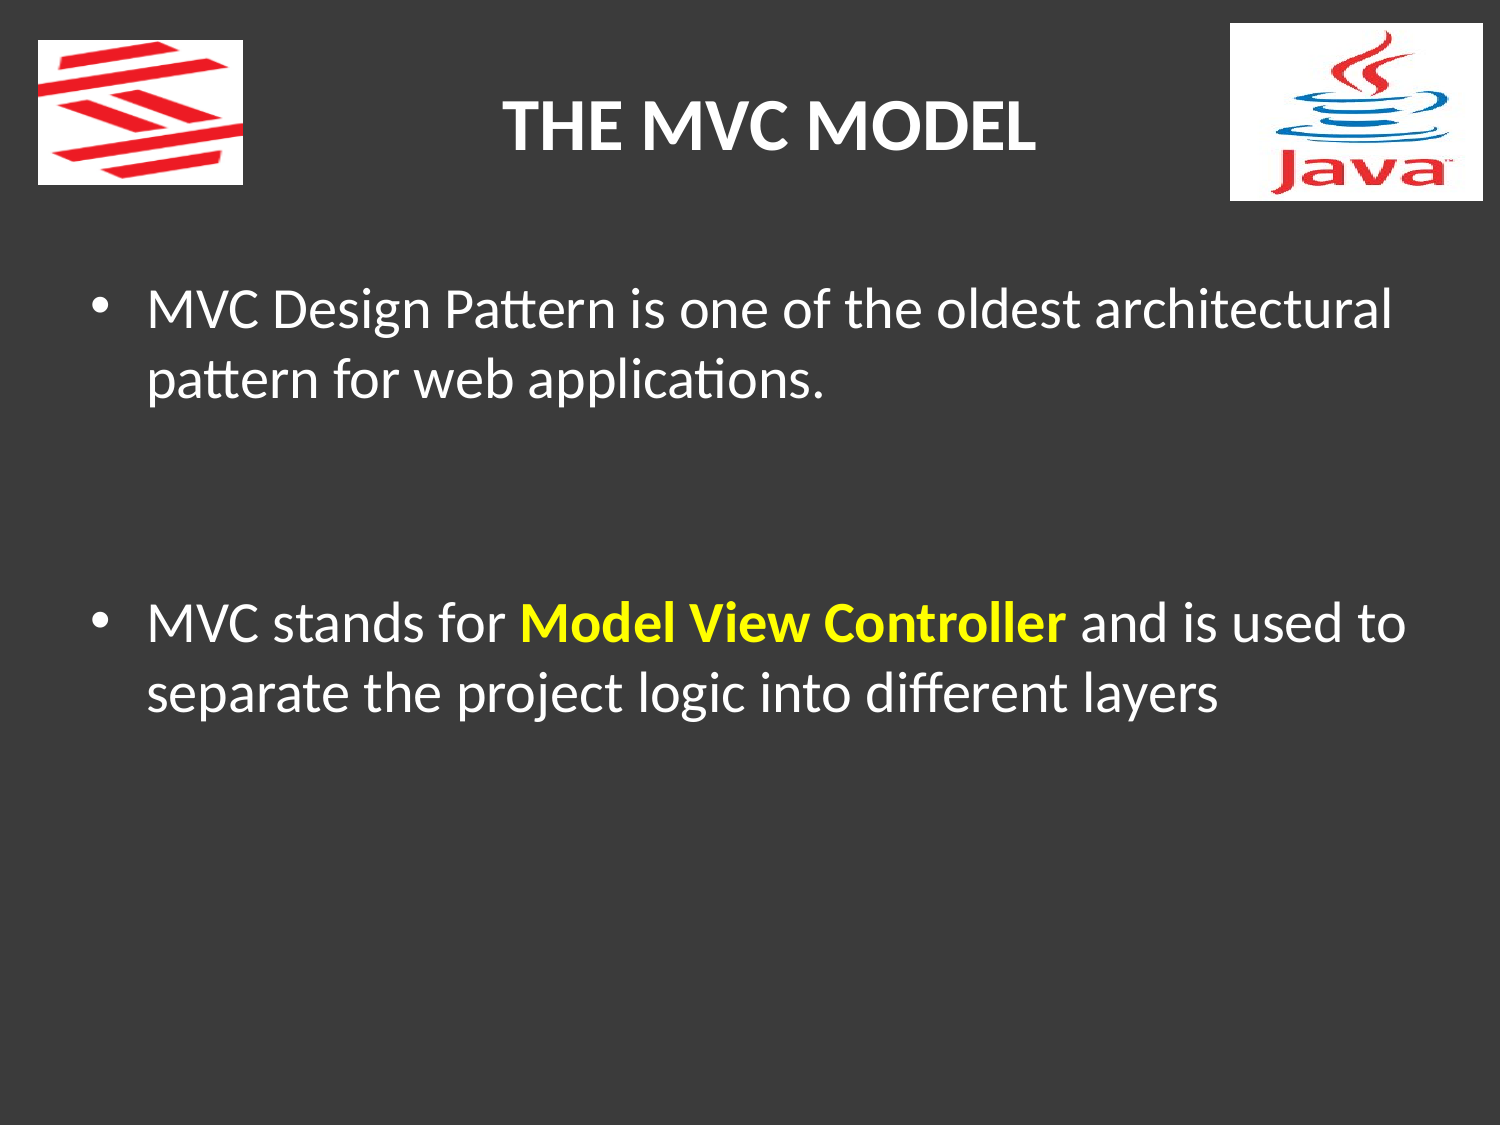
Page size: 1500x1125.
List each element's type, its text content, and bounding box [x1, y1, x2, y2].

list MVC Design Pattern is one of the oldest architectural pattern for web applications. MVC stands for Model View Controller and is used to separate the project logic into different layers [75, 262, 1425, 1005]
picture [37, 40, 243, 185]
picture [1230, 23, 1483, 201]
title THE MVC MODEL [247, 58, 1225, 184]
